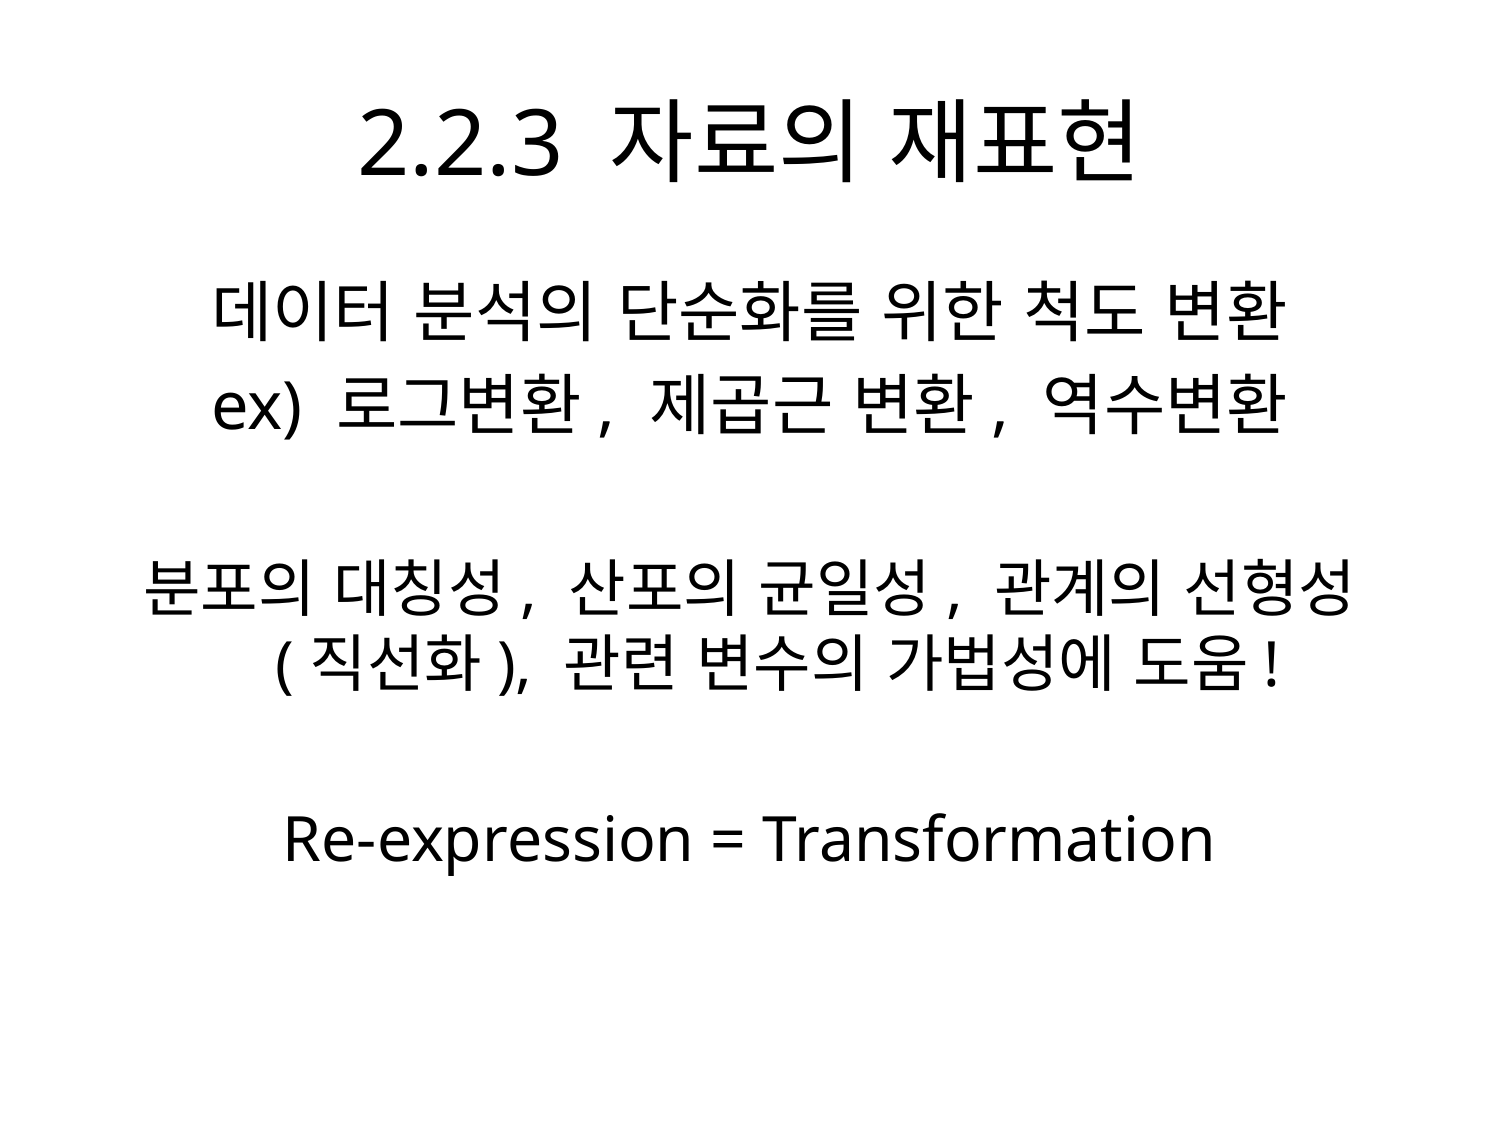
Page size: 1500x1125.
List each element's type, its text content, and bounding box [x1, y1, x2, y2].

list 데이터 분석의 단순화를 위한 척도 변환 ex) 로그변환, 제곱근 변환, 역수변환 분포의 대칭성, 산포의 균일성, 관계의 선형성 (직선화), 관련 변수의 가법성에 도움! Re-expression = Transformation [75, 262, 1425, 1005]
title 2.2.3 자료의 재표현 [75, 45, 1425, 233]
